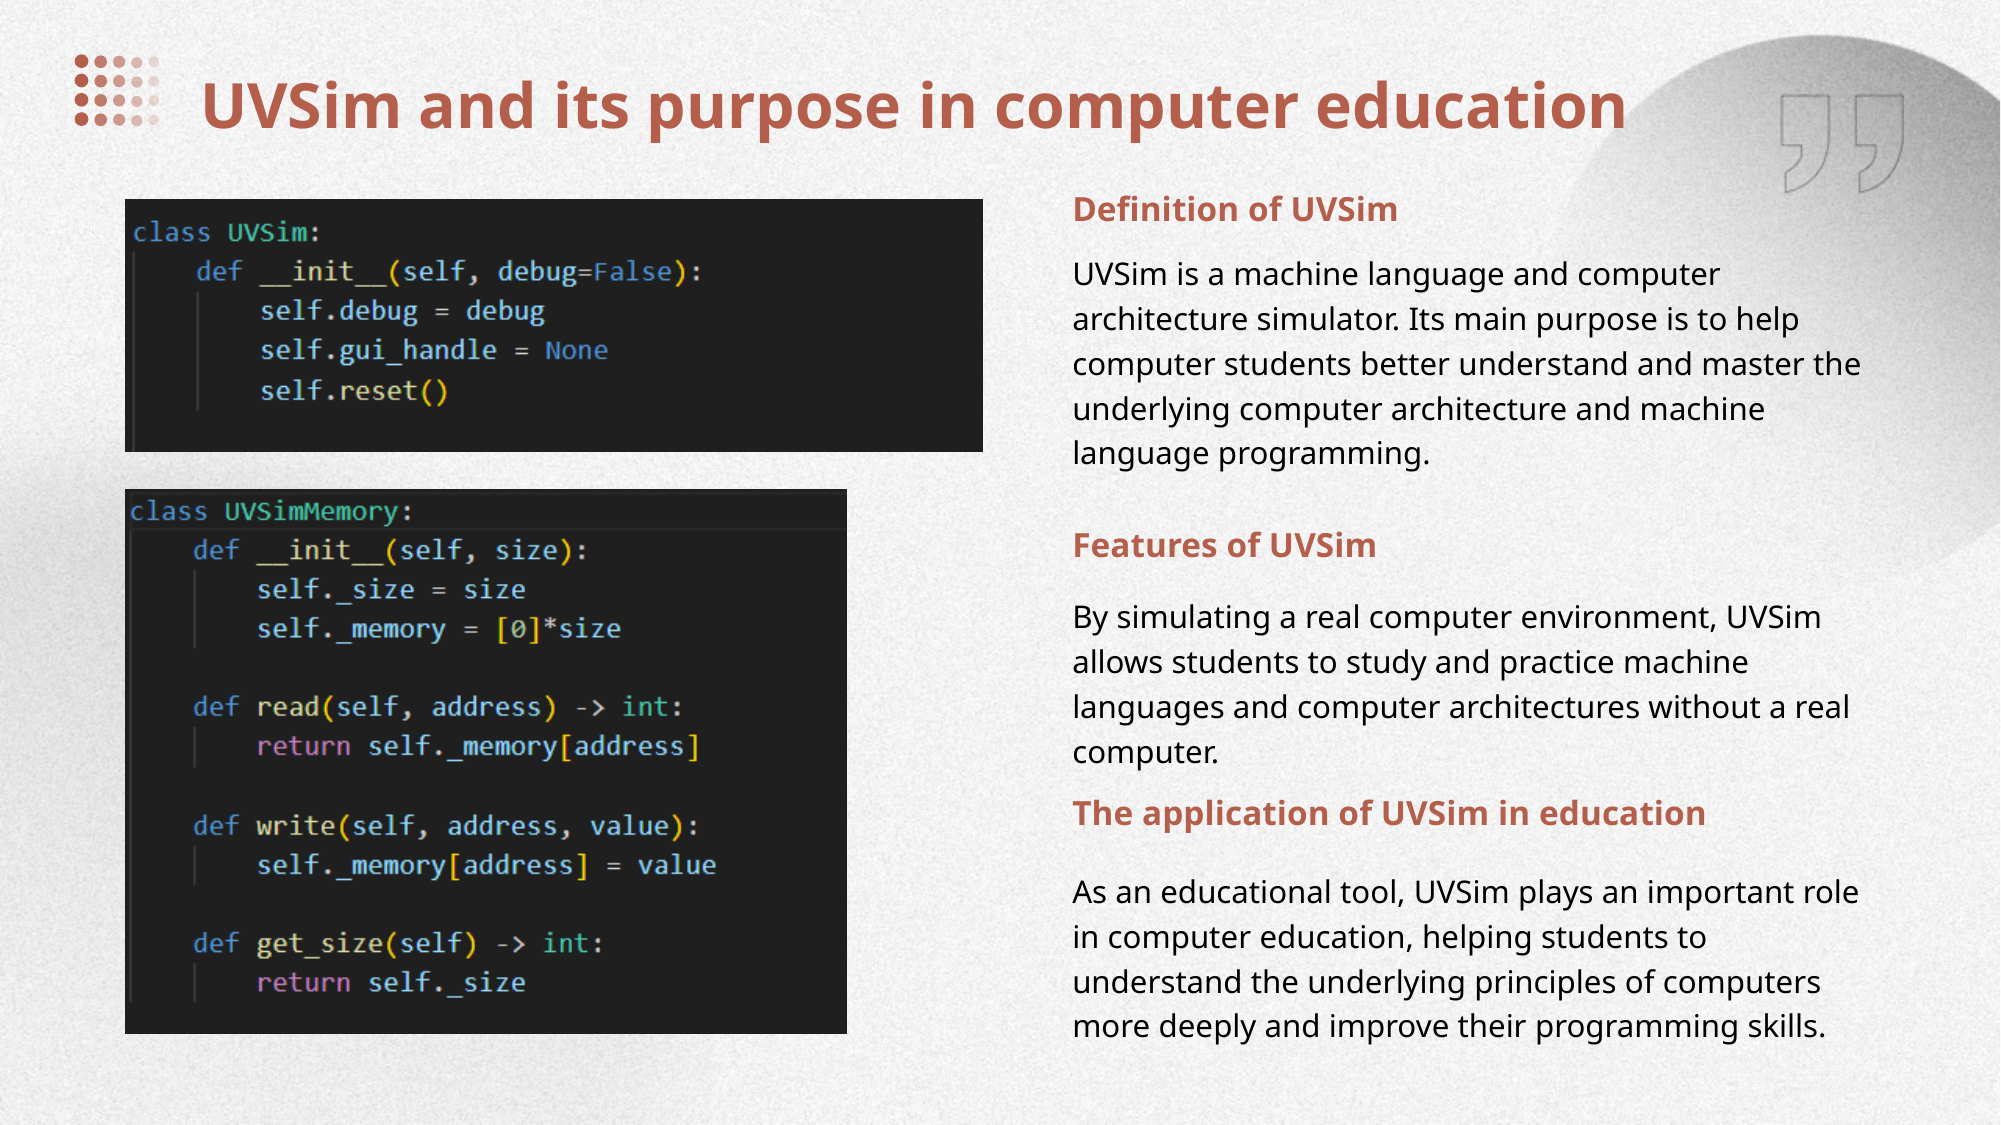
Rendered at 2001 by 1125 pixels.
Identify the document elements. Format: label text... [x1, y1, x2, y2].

text_box As an educational tool, UVSim plays an important role in computer education, helping students to understand the underlying principles of computers more deeply and improve their programming skills. [1053, 855, 1885, 1054]
picture [0, 0, 2001, 1125]
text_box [74, 15, 1821, 163]
text_box The application of UVSim in education [1053, 791, 1738, 841]
text_box Features of UVSim [1053, 523, 1738, 574]
text_box Definition of UVSim [1053, 187, 1738, 237]
text_box UVSim is a machine language and computer architecture simulator. Its main purpose is to help computer students better understand and master the underlying computer architecture and machine language programming. [1053, 237, 1885, 481]
text_box By simulating a real computer environment, UVSim allows students to study and practice machine languages and computer architectures without a real computer. [1053, 580, 1885, 779]
